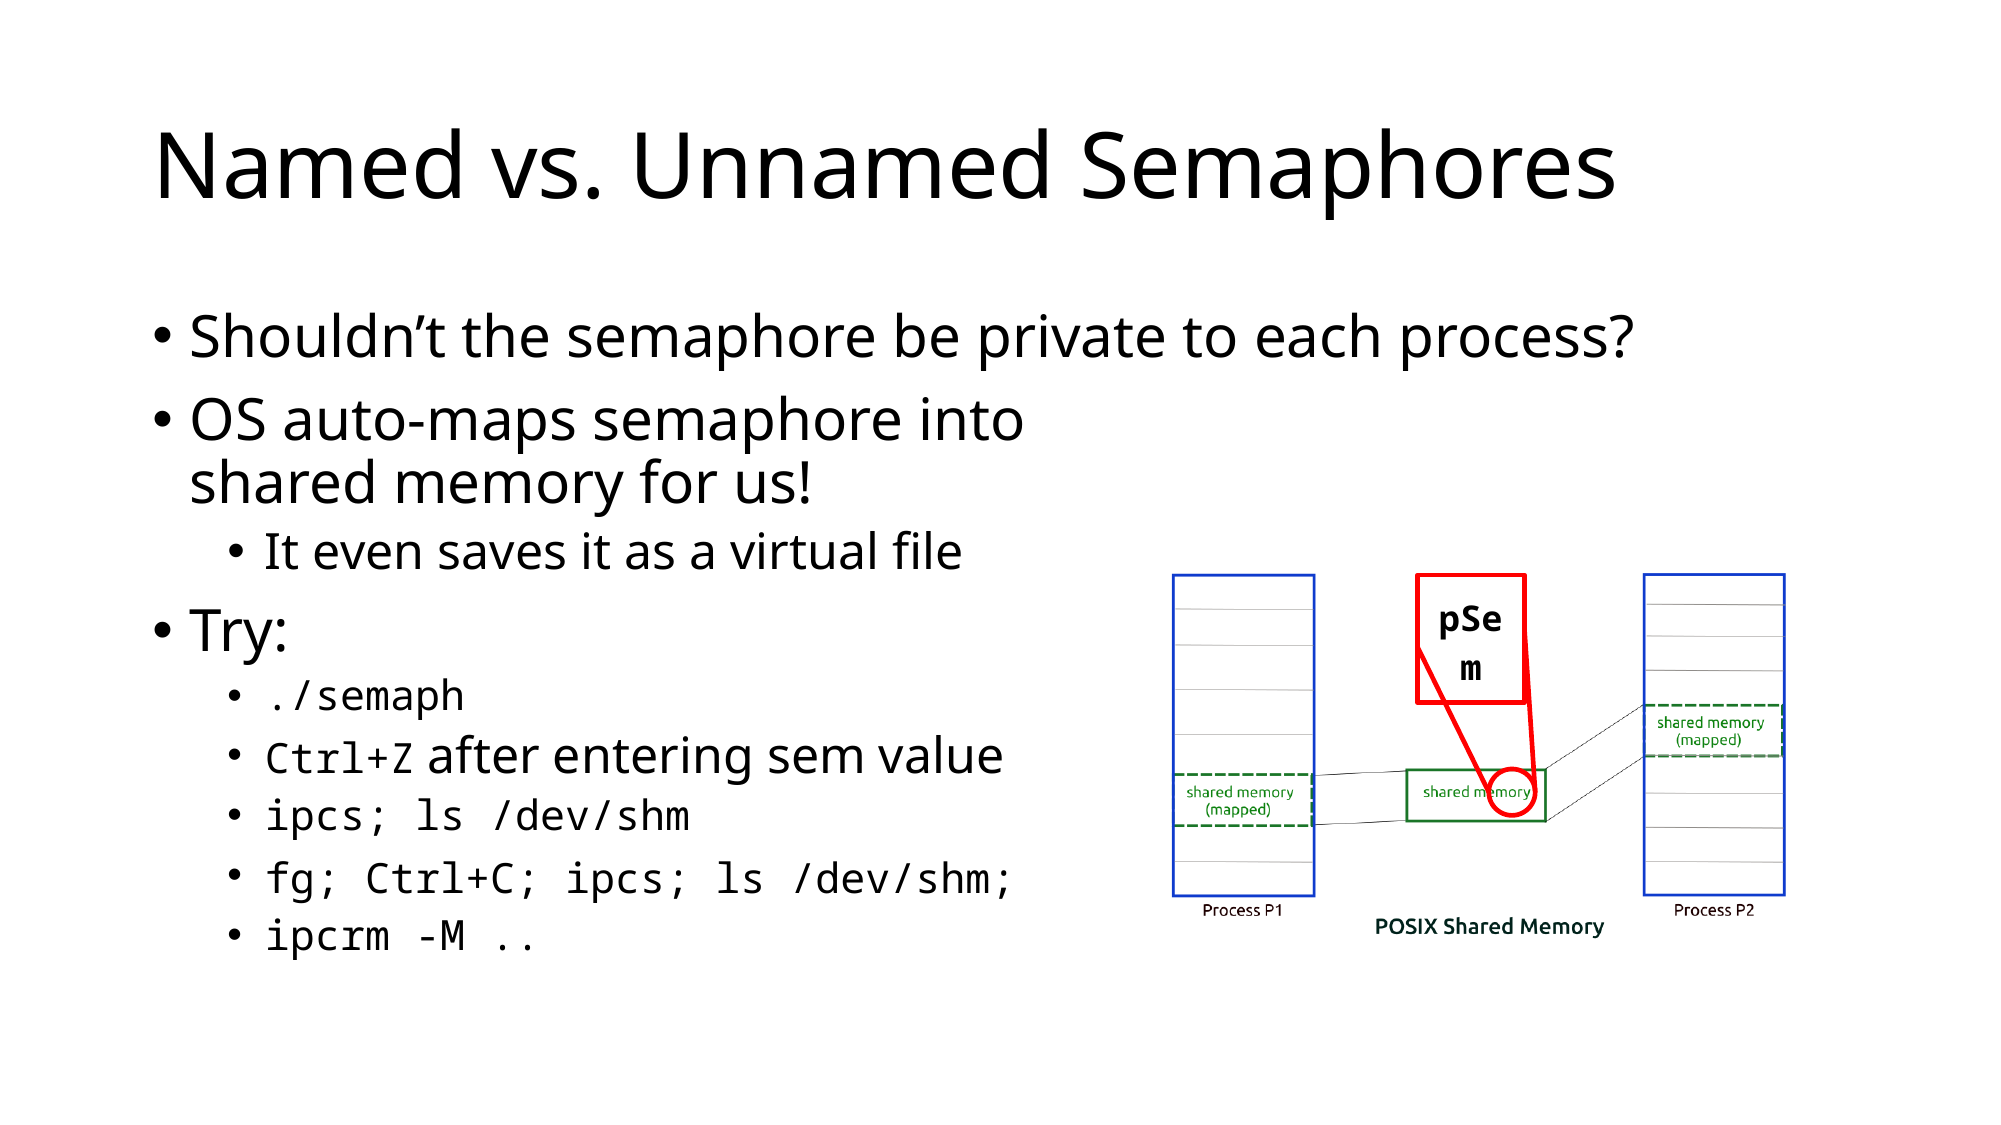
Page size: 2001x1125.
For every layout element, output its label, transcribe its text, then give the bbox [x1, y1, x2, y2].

list Shouldn’t the semaphore be private to each process? OS auto-maps semaphore into shared memory for us! It even saves it as a virtual file Try: ./semaph Ctrl+Z after entering sem value ipcs; ls /dev/shm fg; Ctrl+C; ipcs; ls /dev/shm; ipcrm -M .. [137, 299, 1863, 1014]
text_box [1417, 646, 1490, 793]
picture [1097, 561, 1863, 946]
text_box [1523, 627, 1536, 793]
title Named vs. Unnamed Semaphores [137, 59, 1863, 278]
